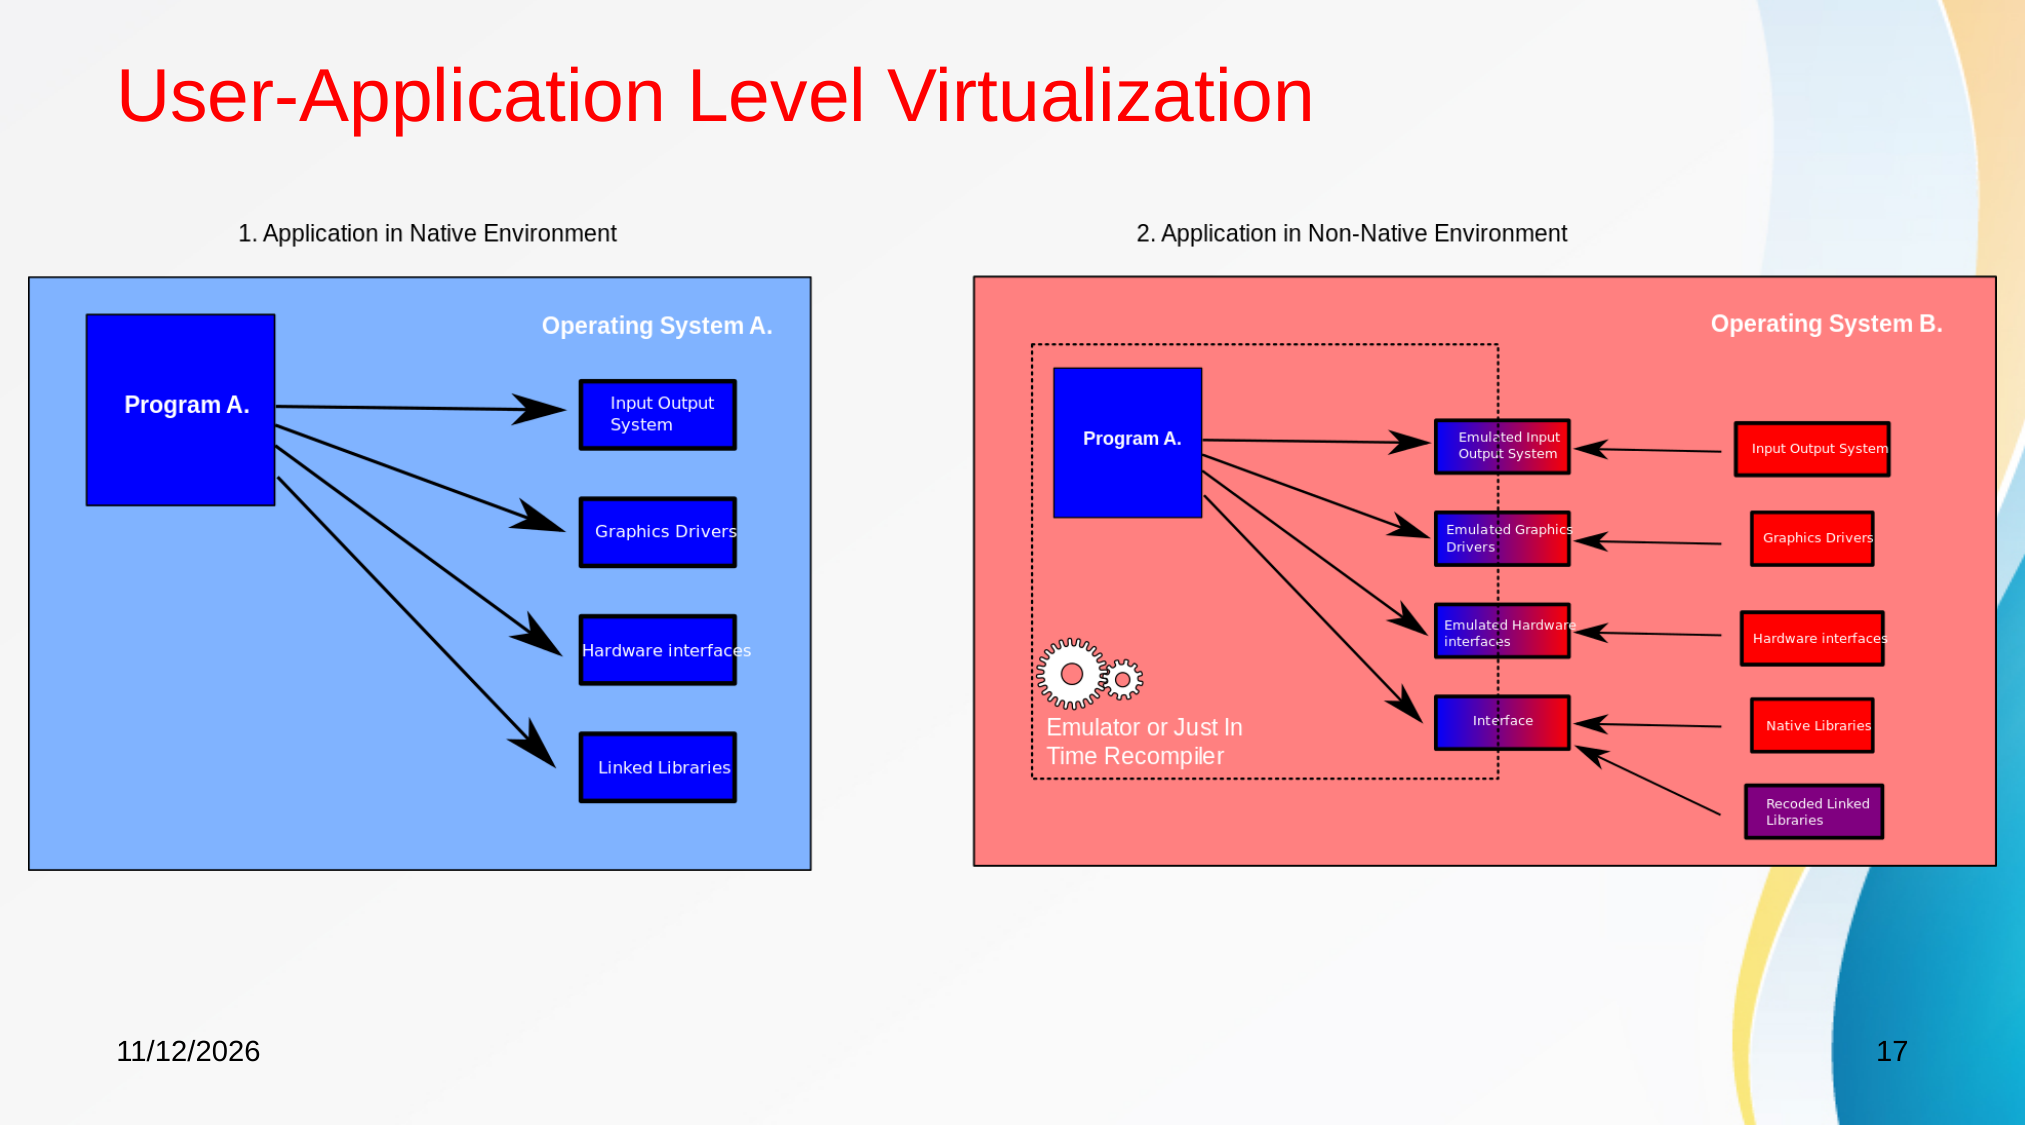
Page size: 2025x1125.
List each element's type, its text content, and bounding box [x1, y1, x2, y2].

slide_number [101, 1024, 574, 1103]
picture [0, 0, 2025, 1125]
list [28, 224, 1997, 871]
title User-Application Level Virtualization [101, 43, 1924, 140]
slide_number 17 [1451, 1024, 1924, 1103]
